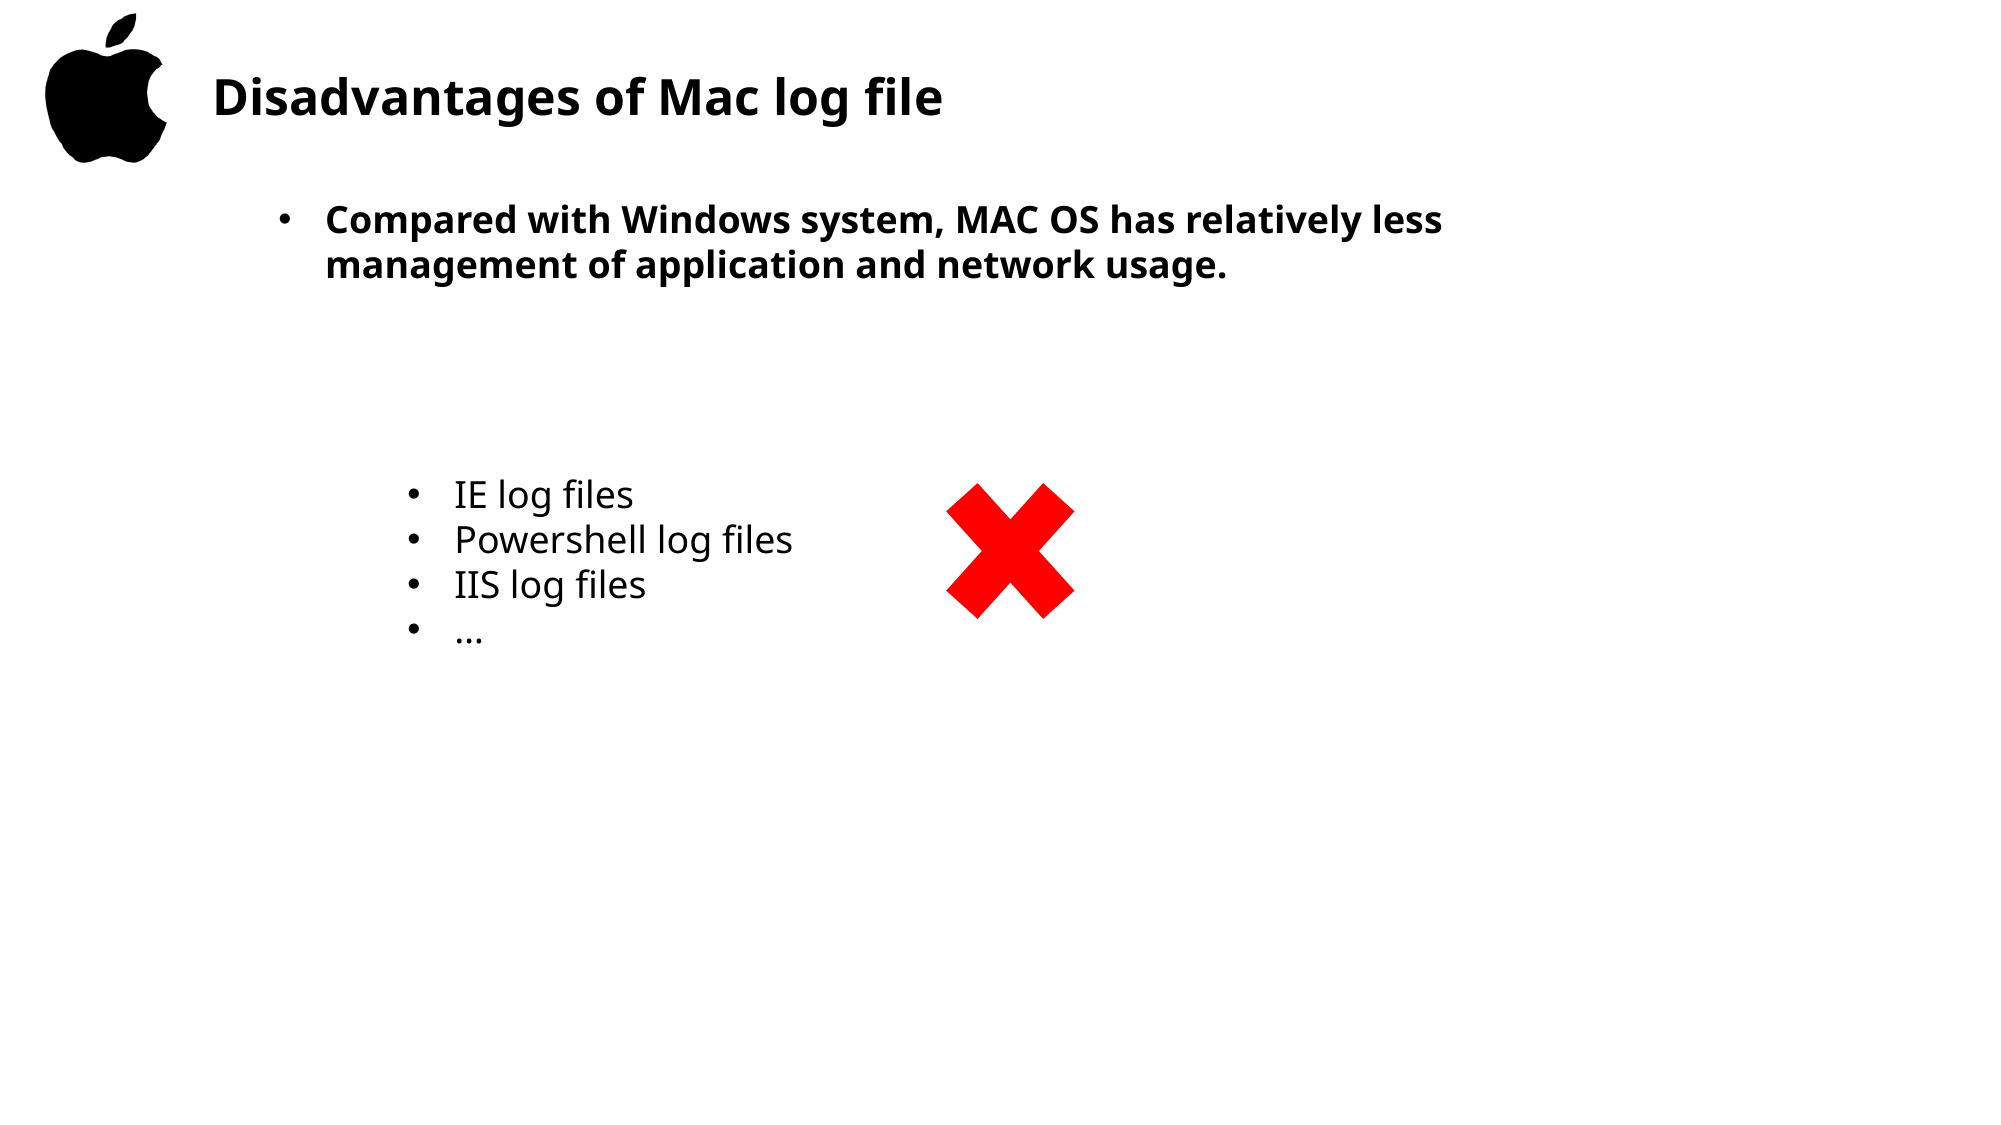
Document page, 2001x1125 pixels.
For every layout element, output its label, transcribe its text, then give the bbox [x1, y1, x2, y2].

picture [13, 0, 198, 180]
text_box Compared with Windows system, MAC OS has relatively less management of application and network usage. [263, 188, 1585, 294]
text_box [943, 479, 1078, 623]
text_box Disadvantages of Mac log file [198, 58, 1094, 133]
text_box IE log files Powershell log files IIS log files … [392, 463, 1214, 659]
